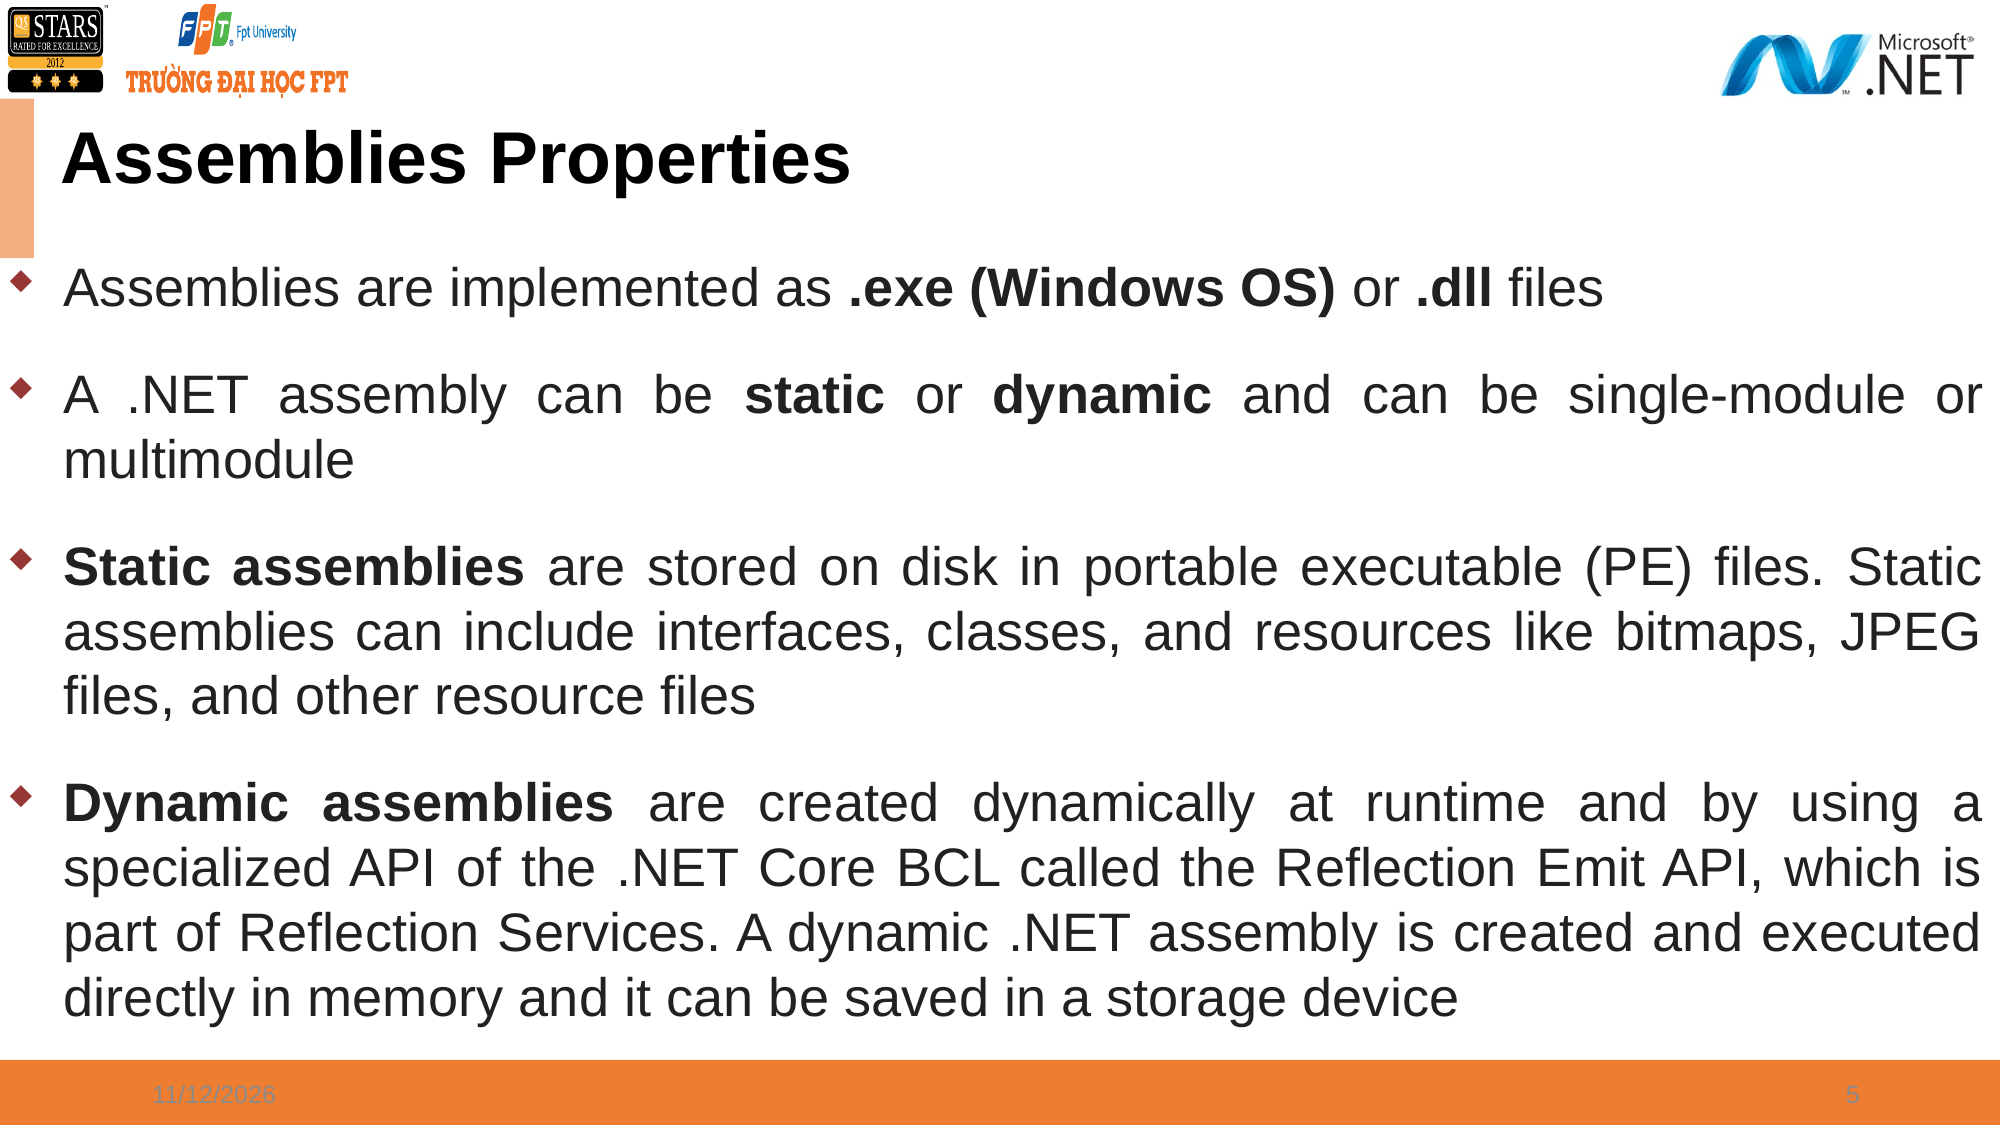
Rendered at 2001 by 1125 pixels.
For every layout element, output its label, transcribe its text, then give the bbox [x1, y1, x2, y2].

picture [1685, 0, 2001, 129]
title Assemblies Properties [45, 112, 1825, 208]
slide_number 5 [1424, 1063, 1875, 1123]
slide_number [137, 1063, 588, 1123]
text_box Assemblies are implemented as .exe (Windows OS) or .dll files A .NET assembly can be static or dynamic and can be single-module or multimodule Static assemblies are stored on disk in portable executable (PE) files. Static assemblies can include interfaces, classes, and resources like bitmaps, JPEG files, and other resource files Dynamic assemblies are created dynamically at runtime and by using a specialized API of the .NET Core BCL called the Reflection Emit API, which is part of Reflection Services. A dynamic .NET assembly is created and executed directly in memory and it can be saved in a storage device [0, 245, 2000, 1035]
